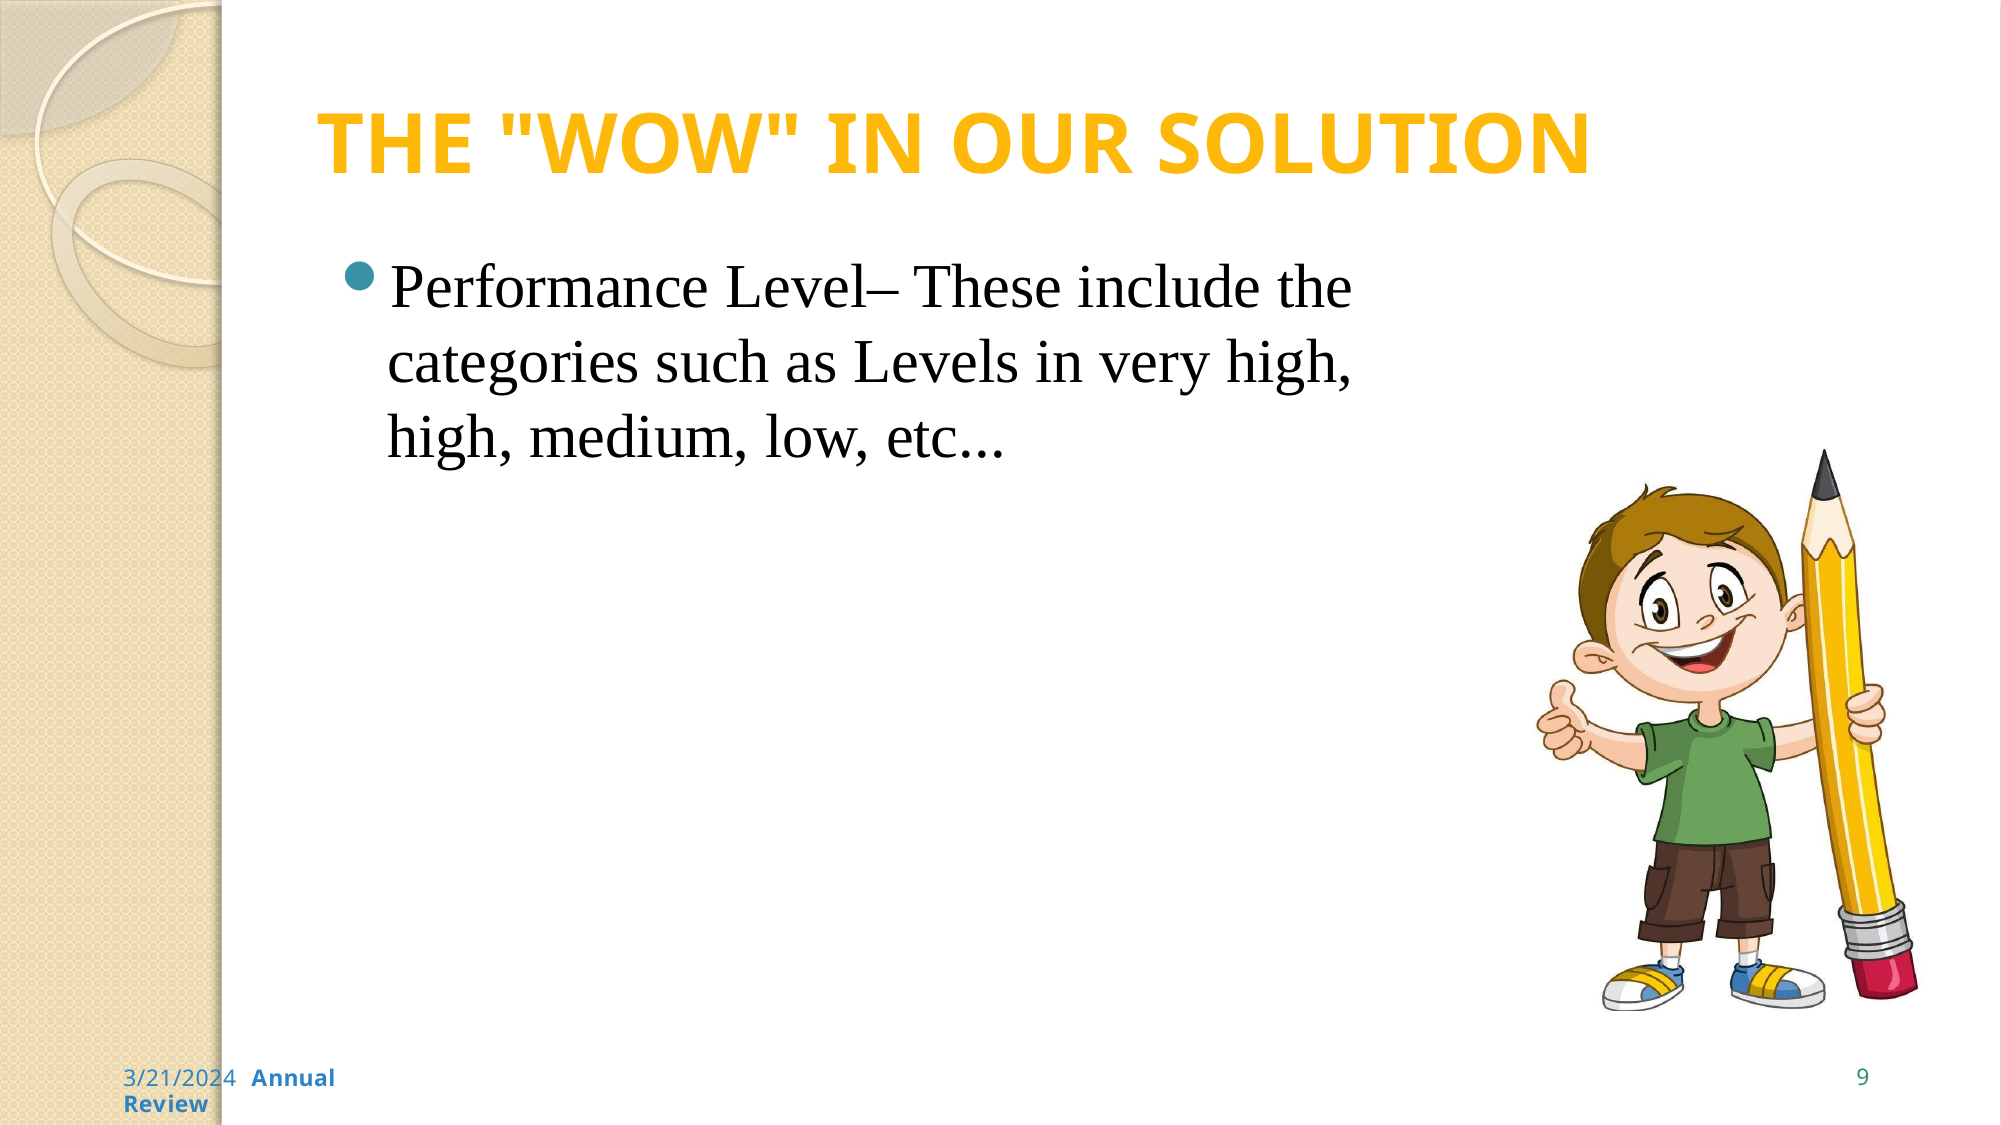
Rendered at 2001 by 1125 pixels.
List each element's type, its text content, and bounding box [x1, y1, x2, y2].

text_box 9 [1849, 1061, 1888, 1095]
picture [1524, 449, 1930, 1012]
text_box 3/21/2024 Annual Review [123, 1063, 415, 1118]
title THE "WOW" IN OUR SOLUTION [313, 43, 1954, 235]
list Performance Level– These include the categories such as Levels in very high, high, medium, low, etc... [312, 237, 1419, 875]
